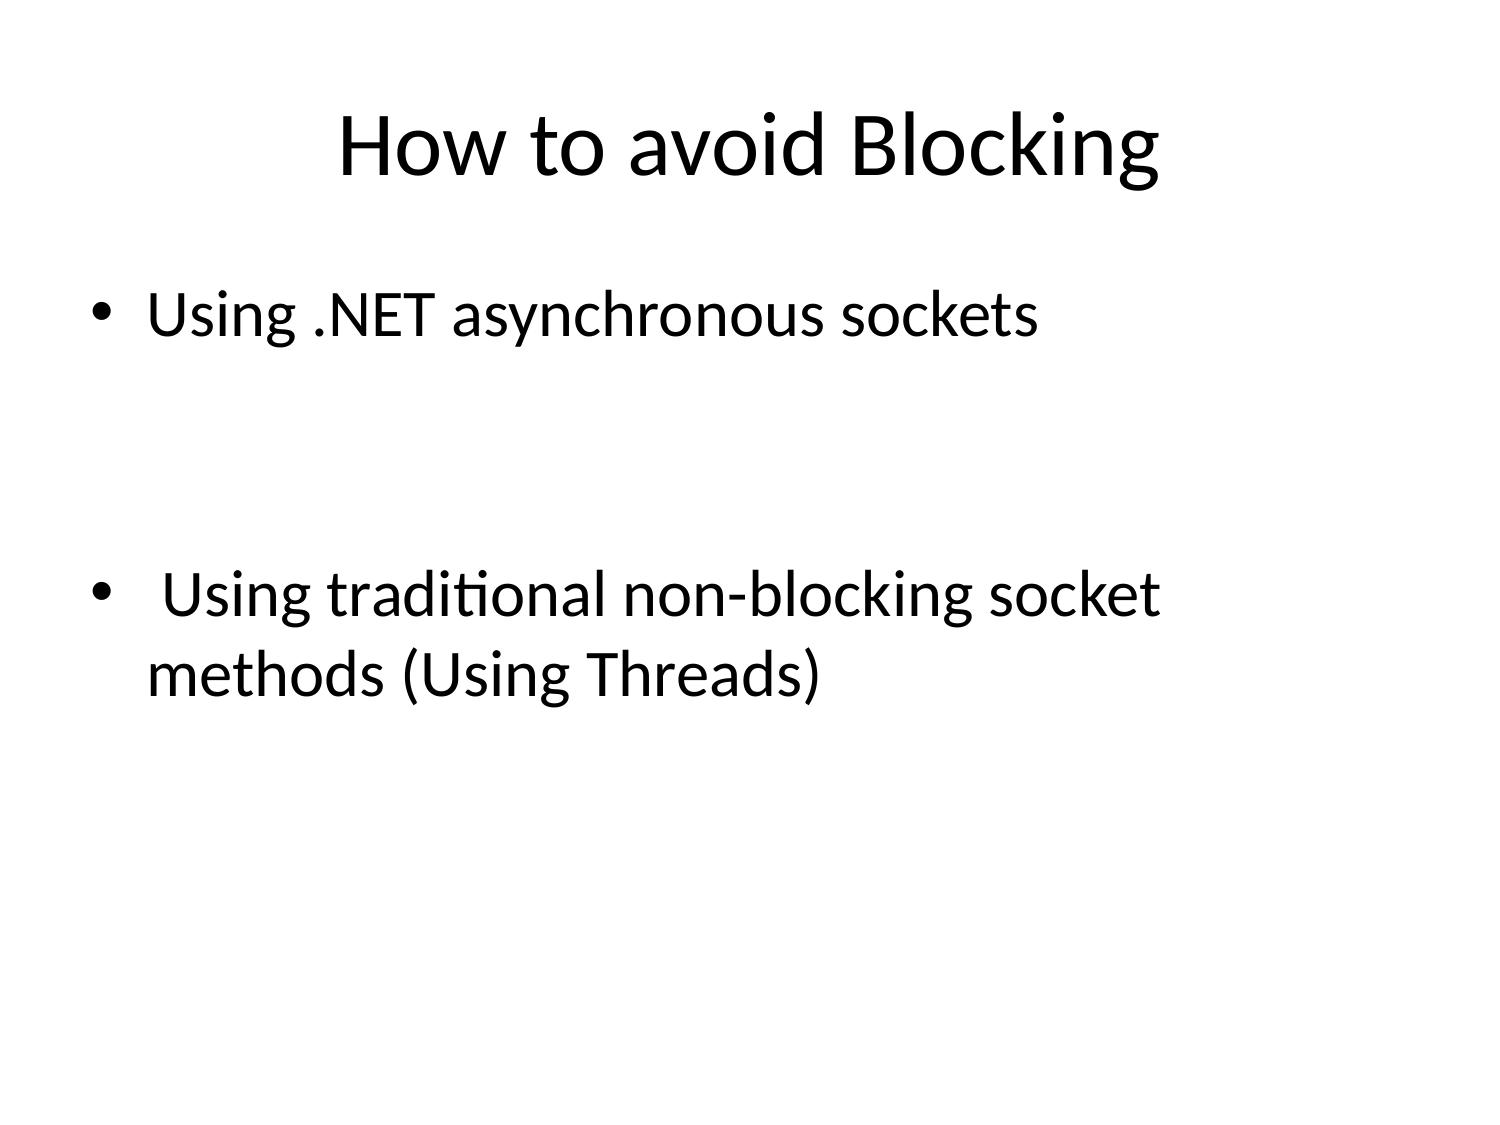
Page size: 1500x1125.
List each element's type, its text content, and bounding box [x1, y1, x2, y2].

list Using .NET asynchronous sockets Using traditional non-blocking socket methods (Using Threads) [75, 262, 1425, 1005]
title How to avoid Blocking [75, 45, 1425, 233]
